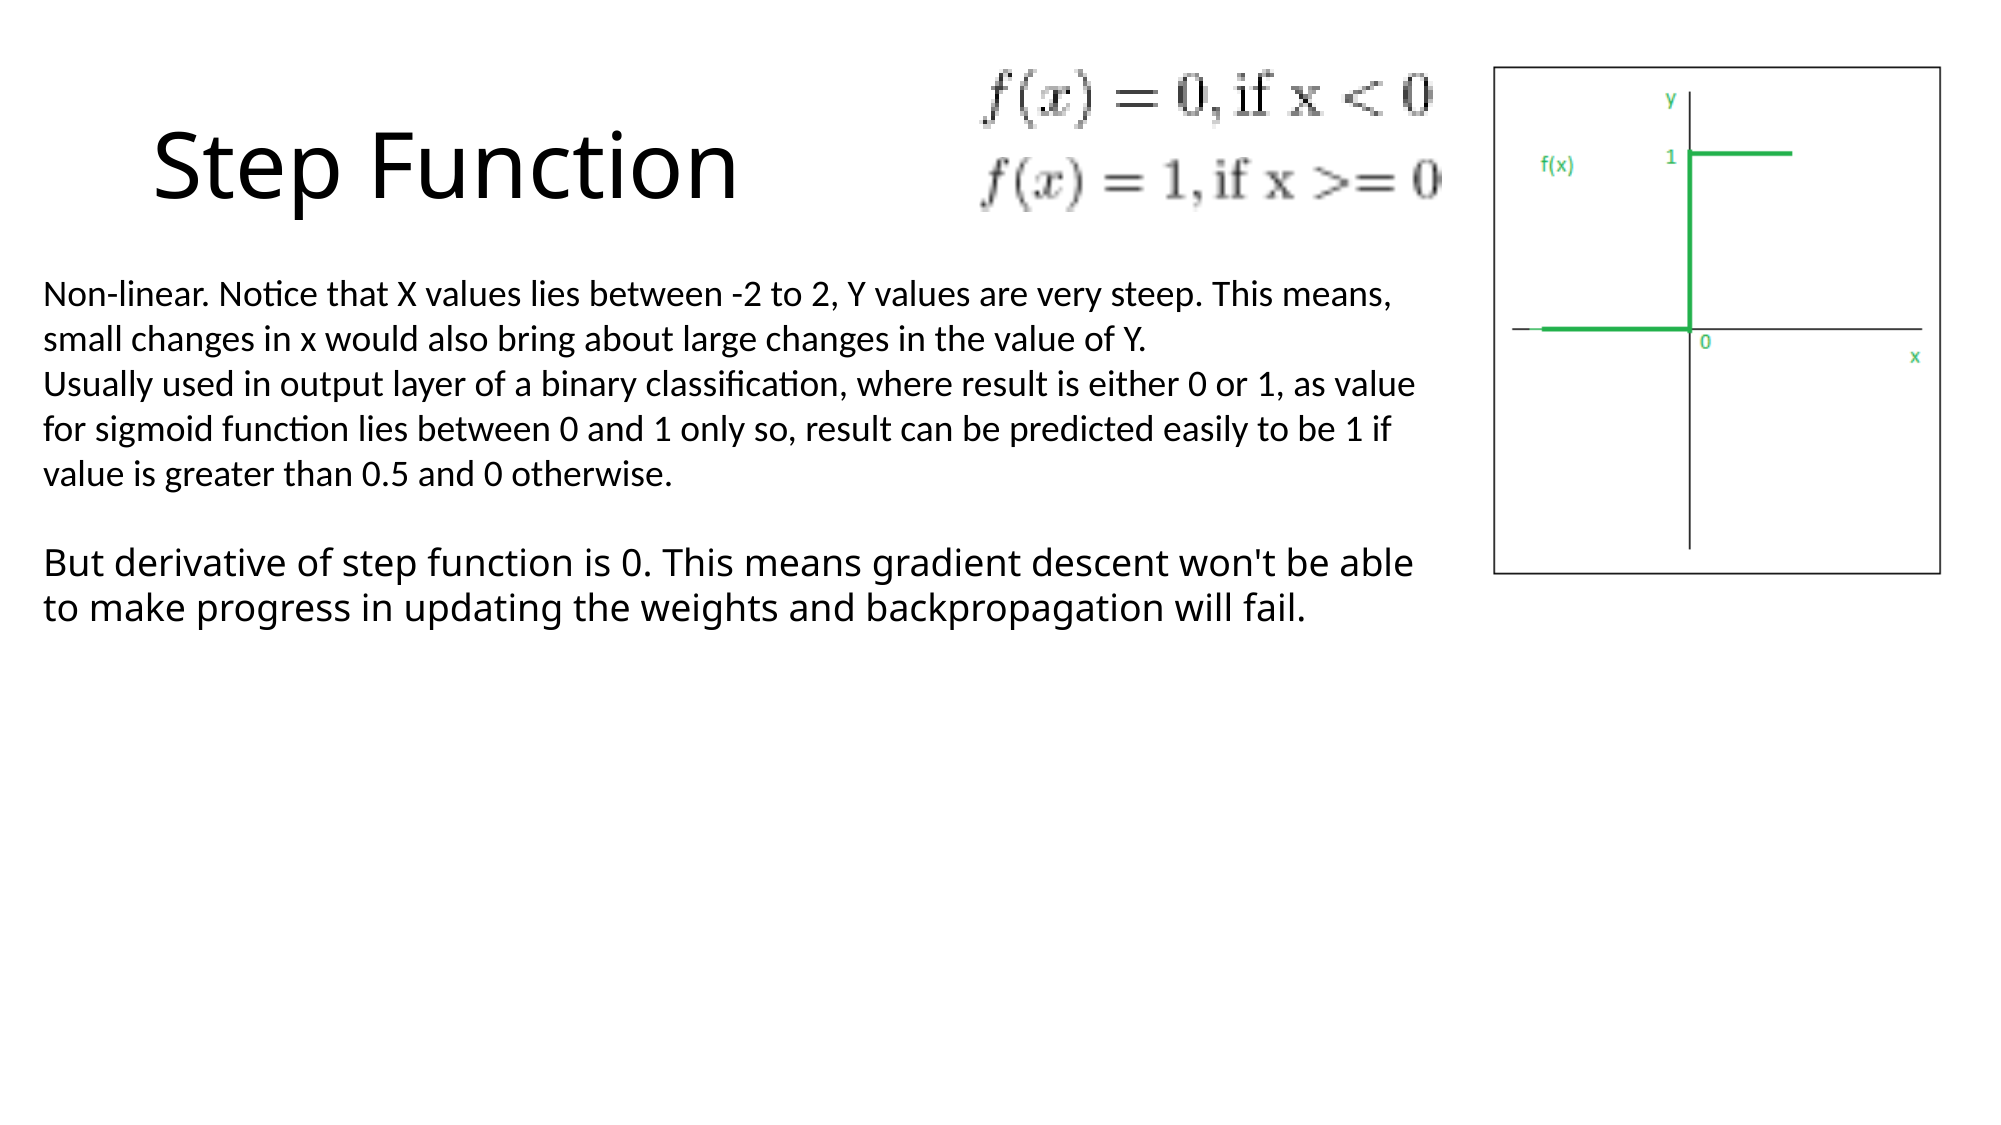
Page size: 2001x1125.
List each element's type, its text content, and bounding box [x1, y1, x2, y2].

picture [979, 69, 1433, 129]
picture [979, 157, 1442, 212]
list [1488, 59, 1949, 581]
text_box Non-linear. Notice that X values lies between -2 to 2, Y values are very steep. This means, small changes in x would also bring about large changes in the value of Y. Usually used in output layer of a binary classification, where result is either 0 or 1, as value for sigmoid function lies between 0 and 1 only so, result can be predicted easily to be 1 if value is greater than 0.5 and 0 otherwise. But derivative of step function is 0. This means gradient descent won't be able to make progress in updating the weights and backpropagation will fail. [28, 262, 1442, 727]
title Step Function [137, 59, 1488, 278]
